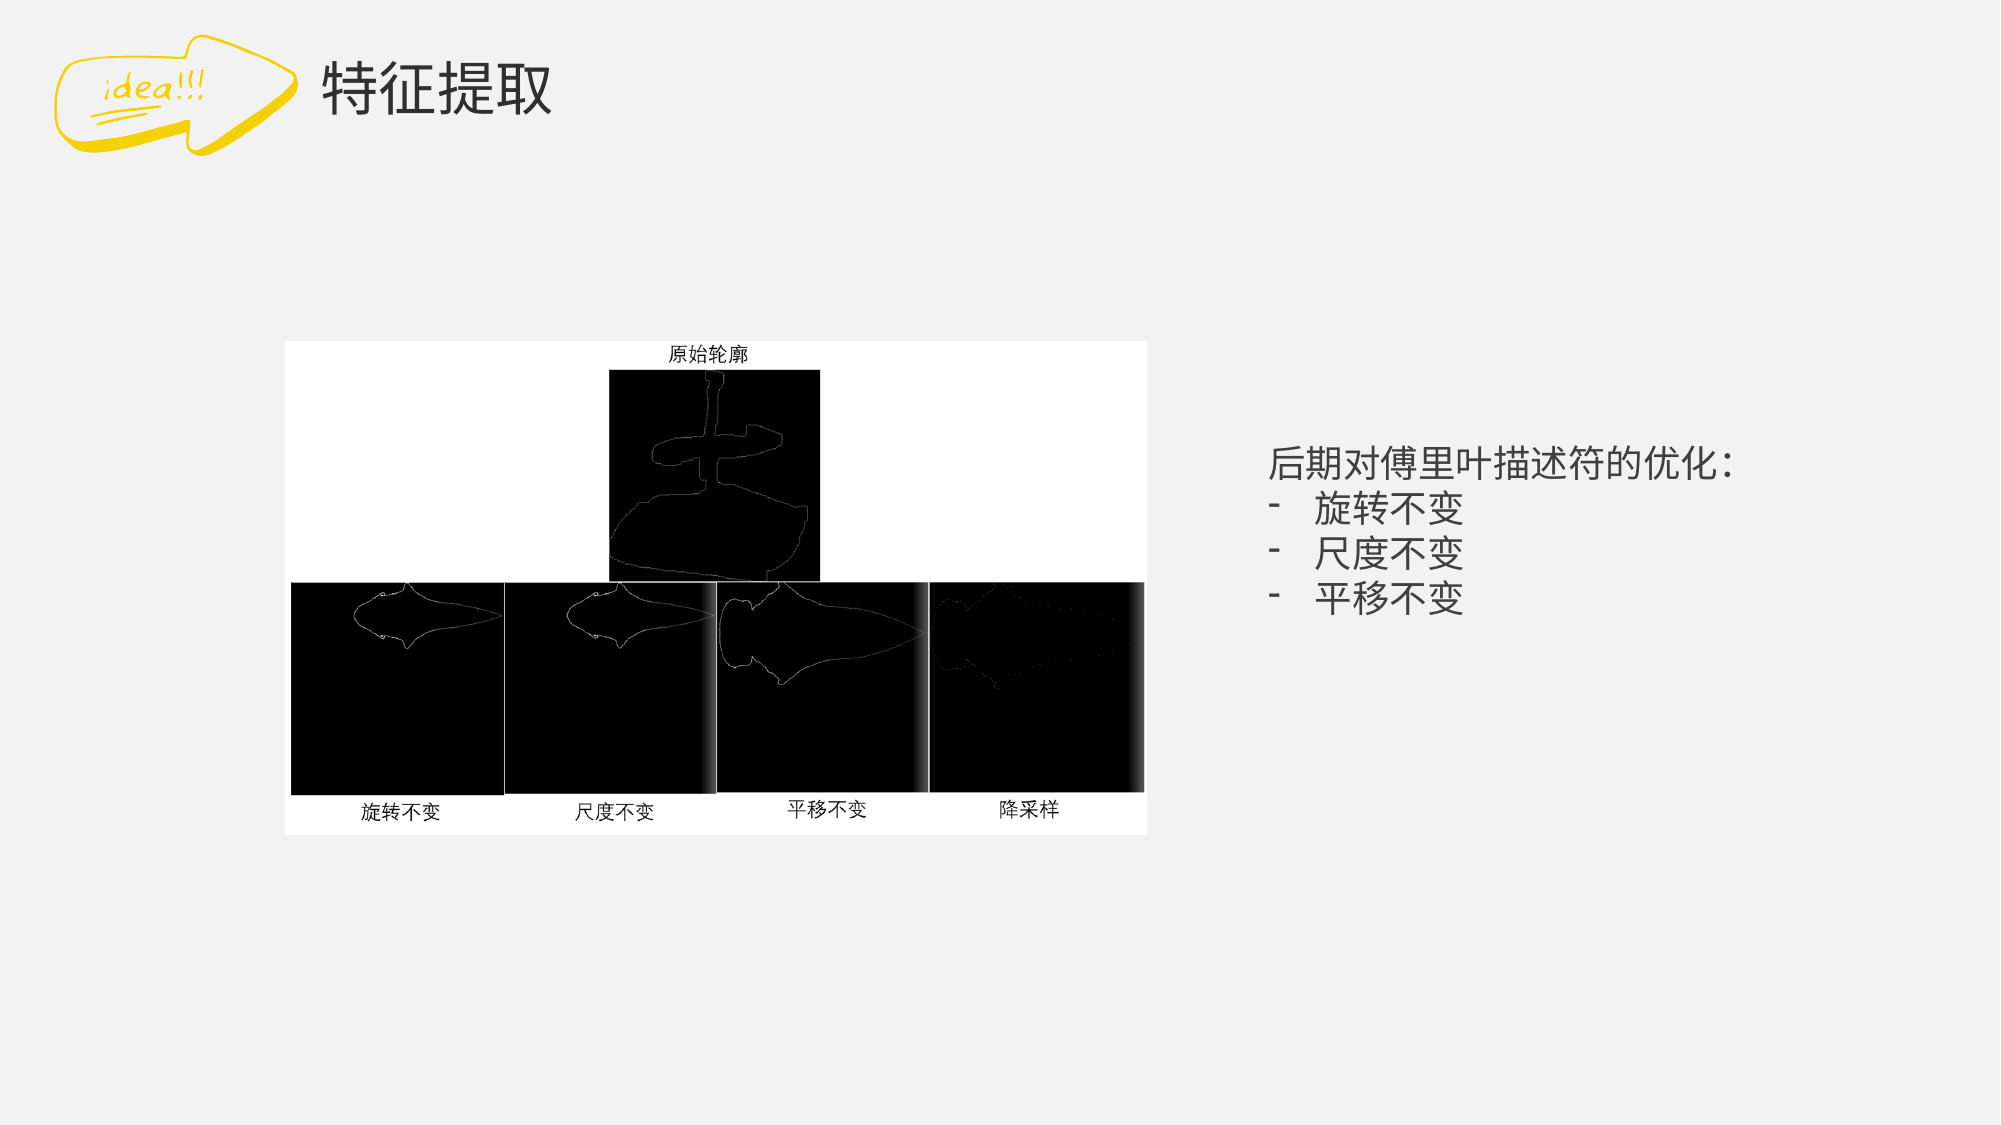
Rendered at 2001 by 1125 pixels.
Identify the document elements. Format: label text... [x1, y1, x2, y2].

text_box 特征提取 [306, 44, 1147, 130]
text_box 后期对傅里叶描述符的优化： 旋转不变 尺度不变 平移不变 [1253, 432, 2000, 628]
picture [285, 341, 1147, 836]
text_box [54, 34, 298, 157]
